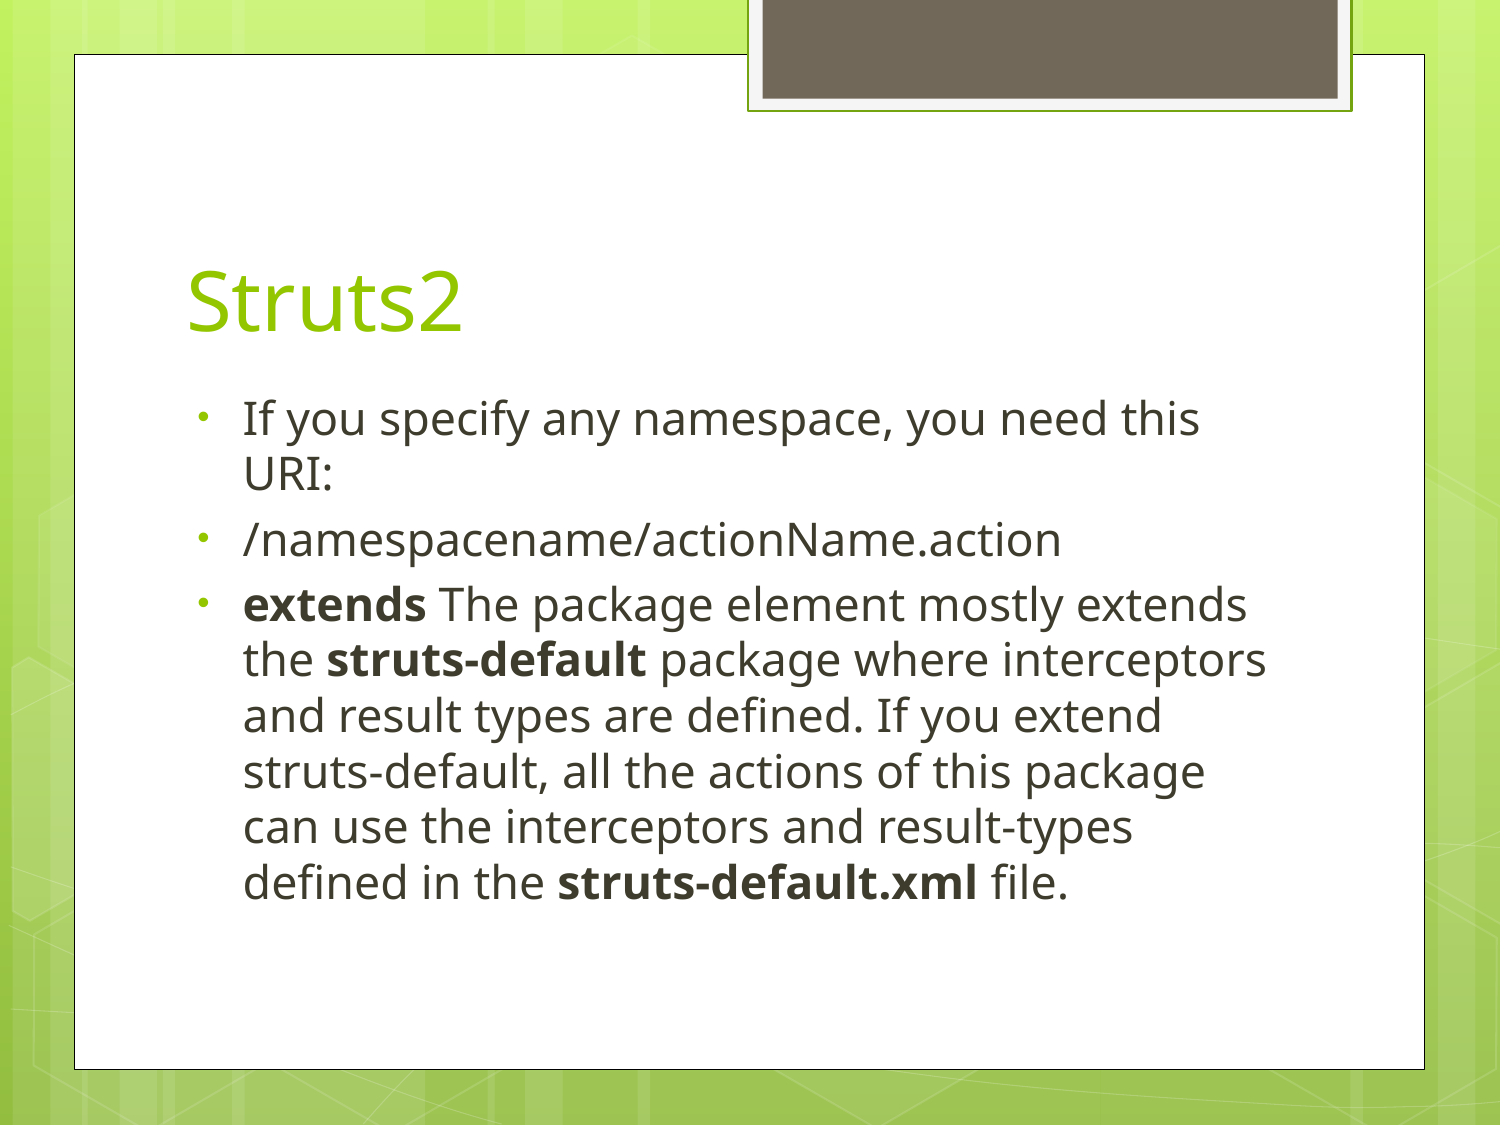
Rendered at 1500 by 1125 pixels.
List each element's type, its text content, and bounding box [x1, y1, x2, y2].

title Struts2 [171, 168, 1324, 357]
list If you specify any namespace, you need this URI: /namespacename/actionName.action extends The package element mostly extends the struts-default package where interceptors and result types are defined. If you extend struts-default, all the actions of this package can use the interceptors and result-types defined in the struts-default.xml file. [171, 381, 1283, 957]
